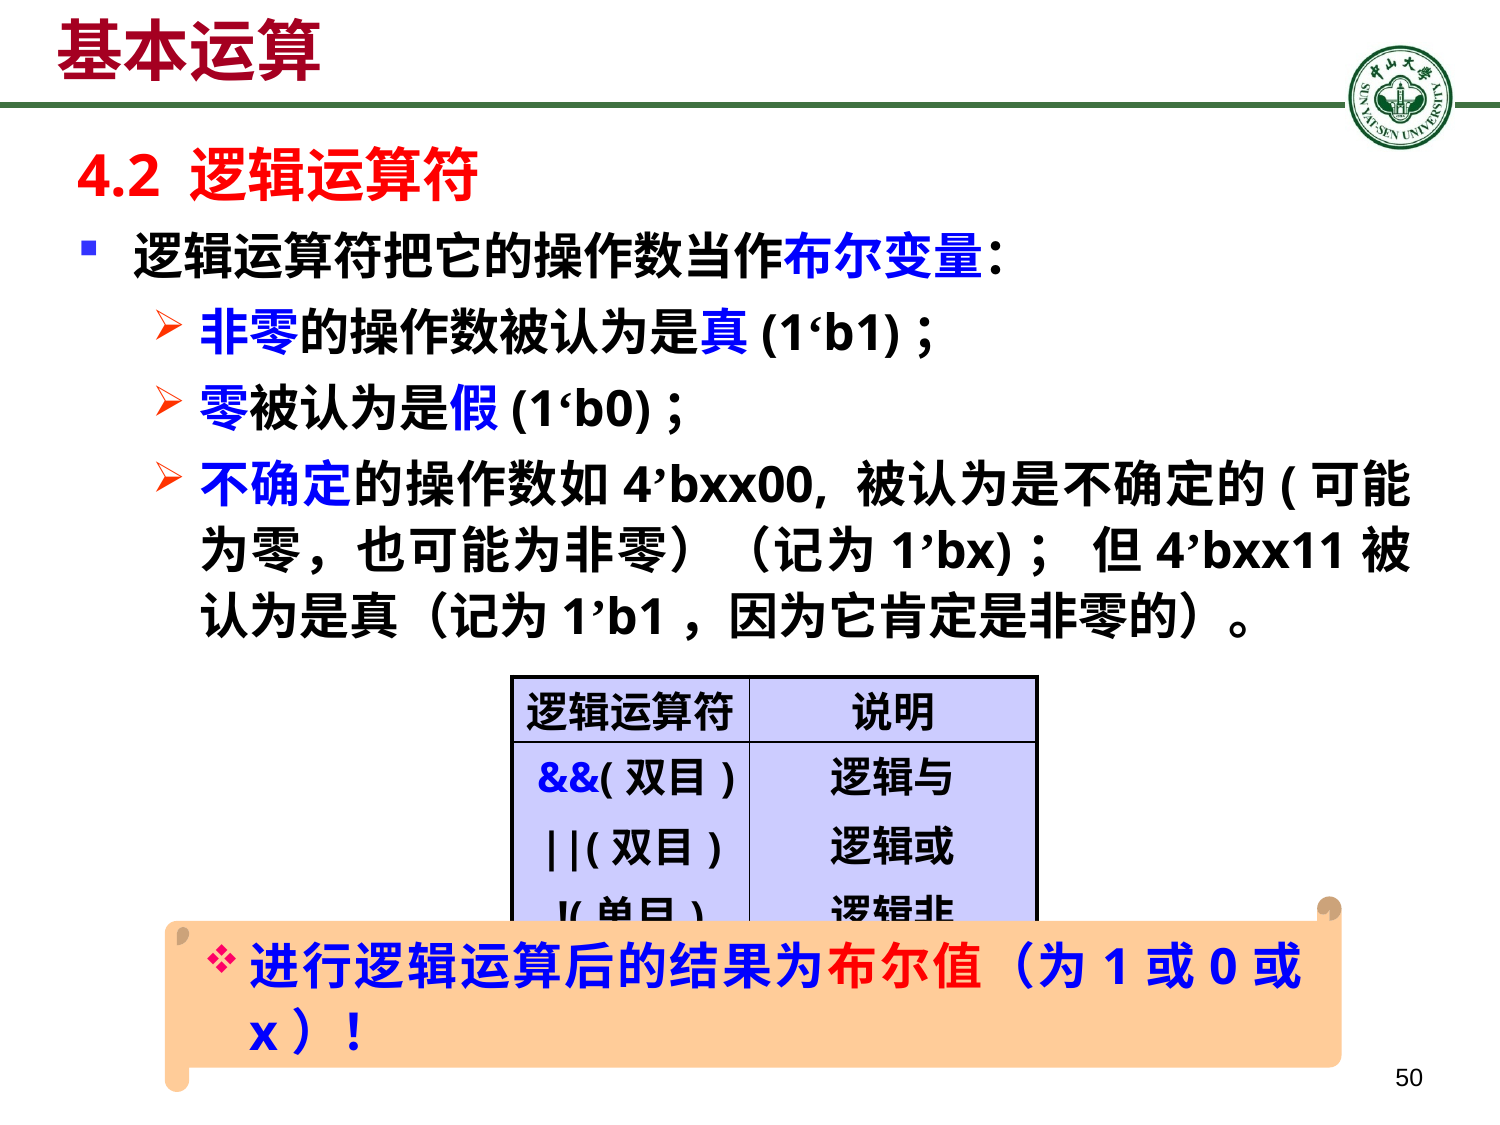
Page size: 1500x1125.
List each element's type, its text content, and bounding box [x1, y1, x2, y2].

text_box 4.2 逻辑运算符 逻辑运算符把它的操作数当作布尔变量： 非零的操作数被认为是真(1‘b1)； 零被认为是假(1‘b0)； 不确定的操作数如4’bxx00, 被认为是不确定的(可能为零，也可能为非零）（记为1’bx)； 但4’bxx11被认为是真（记为1’b1，因为它肯定是非零的）。 [62, 124, 1427, 661]
text_box 进行逻辑运算后的结果为布尔值（为1或0或x）！ [164, 896, 1342, 1092]
table_header 逻辑运算符 [514, 679, 749, 741]
table_header 说明 [750, 679, 1035, 741]
table_cell 逻辑与 逻辑或 逻辑非 [750, 743, 1035, 920]
title 基本运算 [41, 0, 1194, 96]
picture [1345, 42, 1455, 152]
table_cell &&(双目) ||(双目) !(单目) [514, 743, 749, 920]
